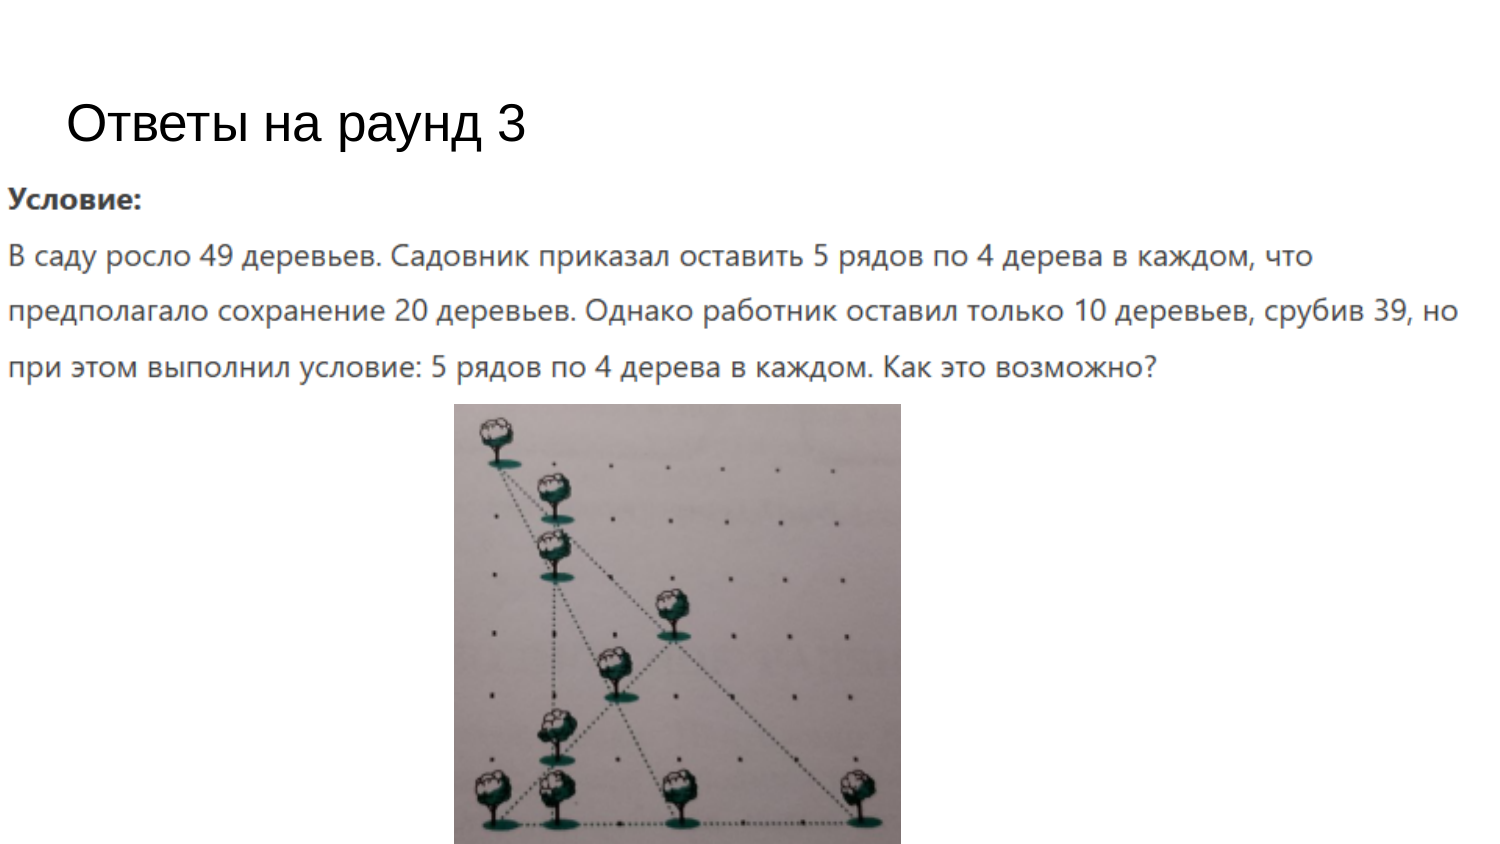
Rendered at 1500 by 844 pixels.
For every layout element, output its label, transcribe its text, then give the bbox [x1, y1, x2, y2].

picture [0, 177, 1487, 844]
title Ответы на раунд 3 [51, 72, 1449, 167]
